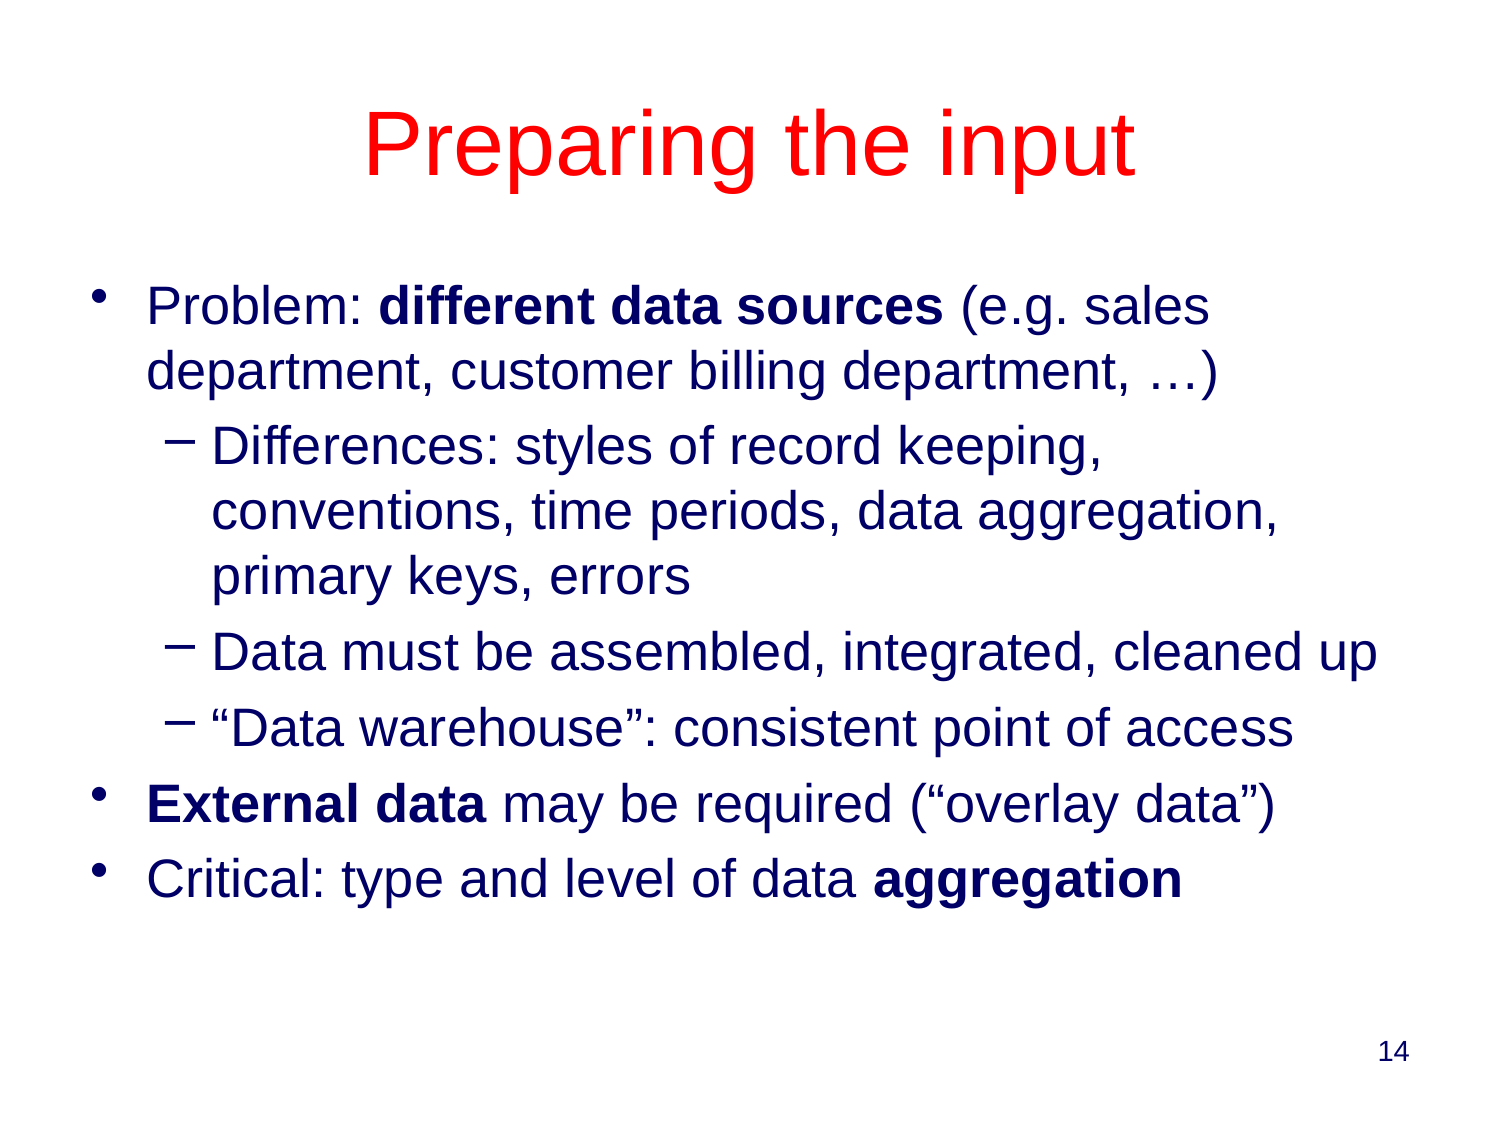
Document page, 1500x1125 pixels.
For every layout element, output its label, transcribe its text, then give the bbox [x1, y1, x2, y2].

title Preparing the input [75, 45, 1425, 233]
slide_number 14 [1074, 1024, 1425, 1103]
list Problem: different data sources (e.g. sales department, customer billing department, …) Differences: styles of record keeping, conventions, time periods, data aggregation, primary keys, errors Data must be assembled, integrated, cleaned up “Data warehouse”: consistent point of access External data may be required (“overlay data”) Critical: type and level of data aggregation [75, 262, 1425, 1005]
